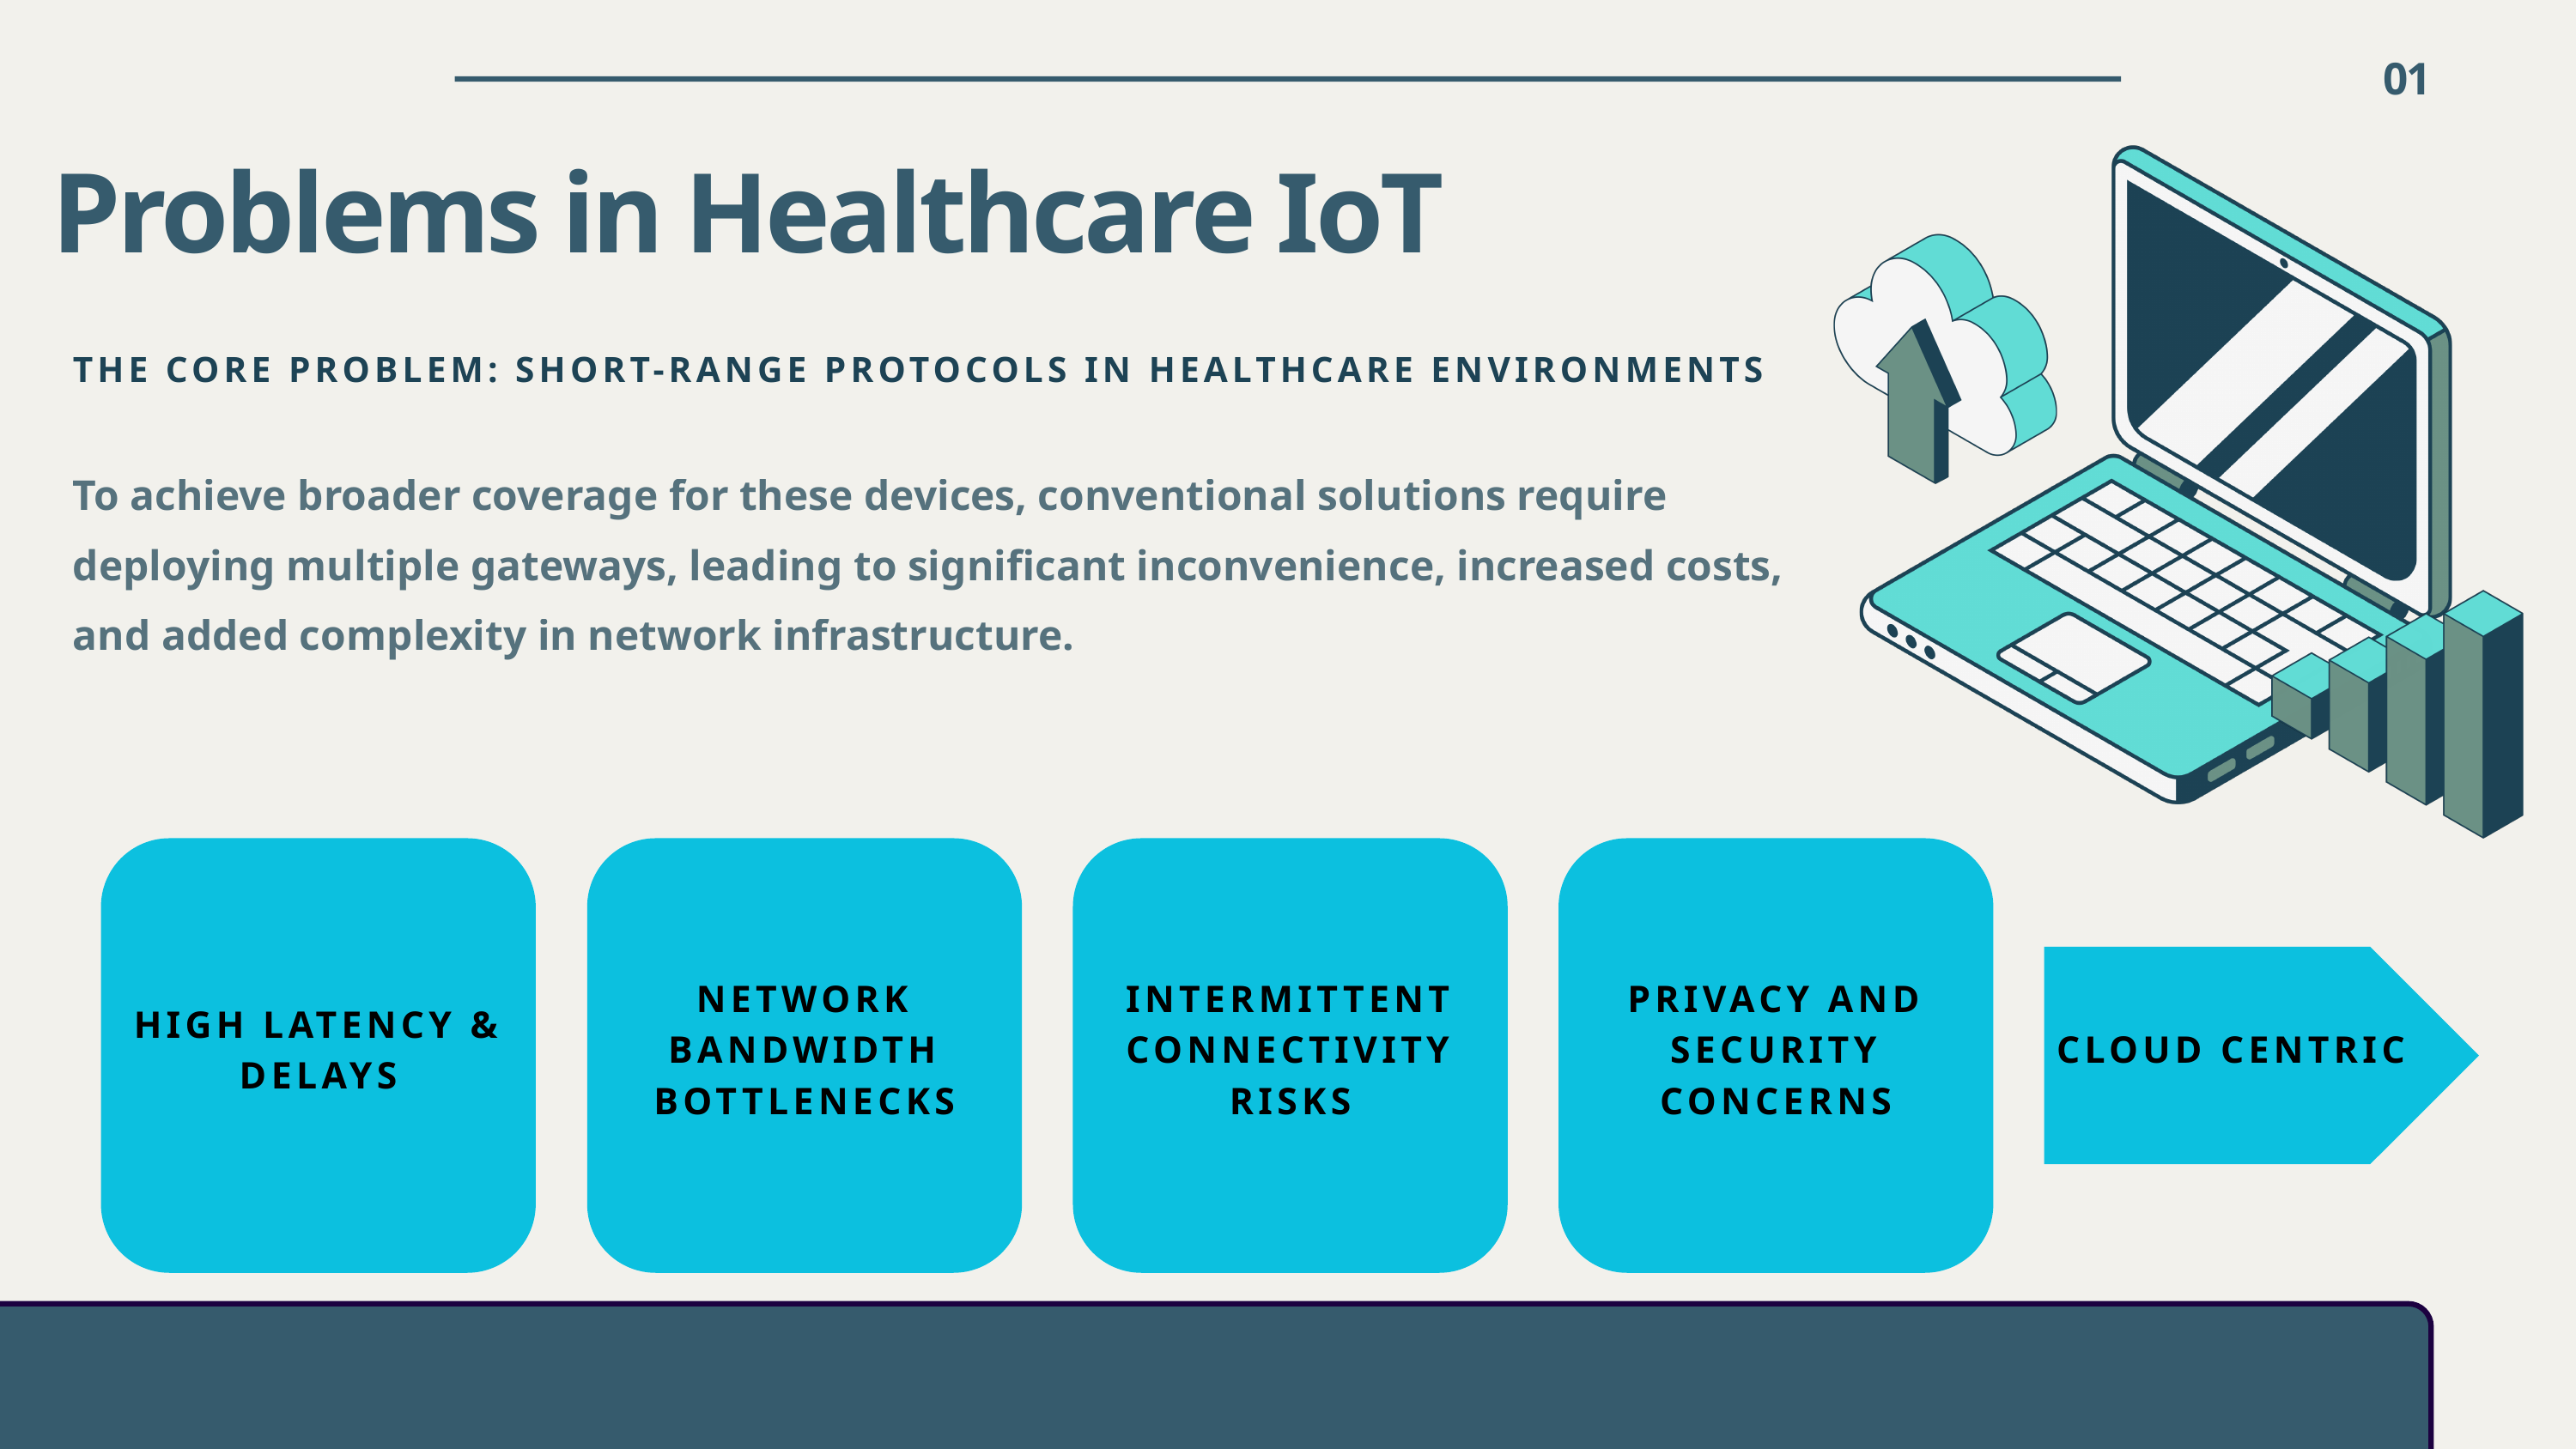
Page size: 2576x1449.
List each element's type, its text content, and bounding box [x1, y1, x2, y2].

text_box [100, 838, 537, 1273]
text_box Problems in Healthcare IoT [52, 143, 1558, 276]
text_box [0, 1303, 2432, 1449]
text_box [2044, 946, 2480, 1165]
text_box THE CORE PROBLEM: SHORT-RANGE PROTOCOLS IN HEALTHCARE ENVIRONMENTS [72, 340, 1828, 439]
text_box 01 [2312, 60, 2432, 104]
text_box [1832, 144, 2524, 839]
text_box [1072, 838, 1508, 1273]
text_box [1558, 838, 1994, 1273]
text_box To achieve broader coverage for these devices, conventional solutions require deploying multiple gateways, leading to significant inconvenience, increased costs, and added complexity in network infrastructure. [72, 449, 1828, 729]
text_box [586, 838, 1023, 1273]
